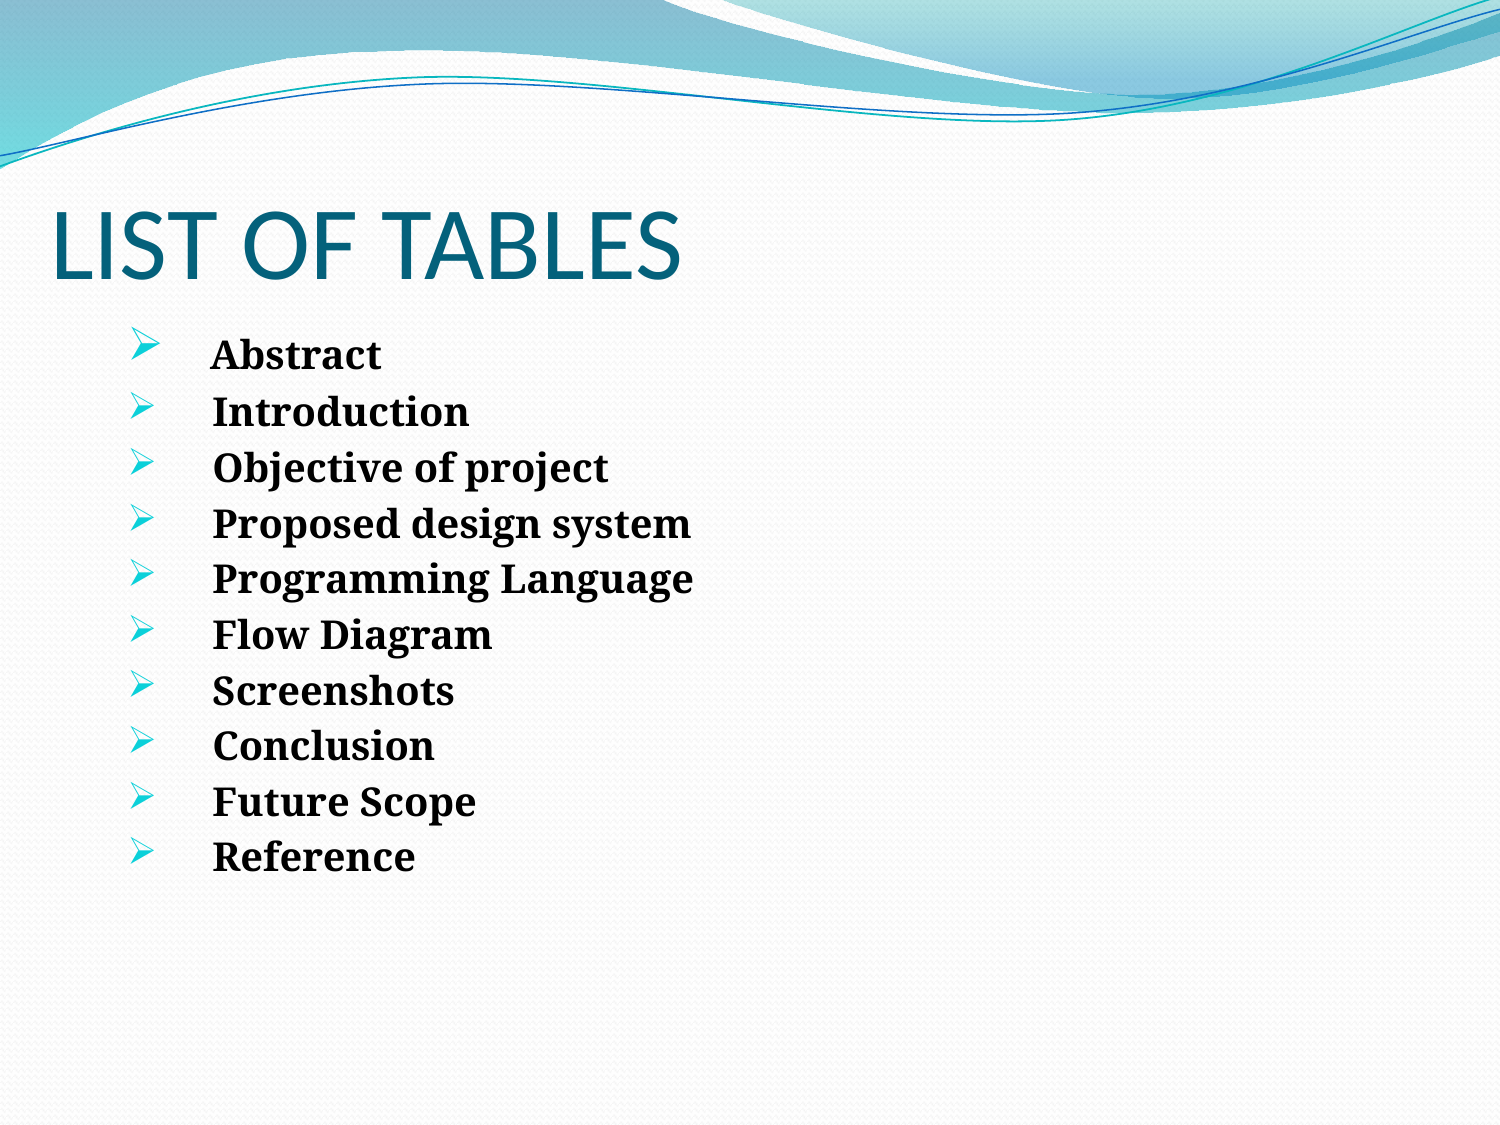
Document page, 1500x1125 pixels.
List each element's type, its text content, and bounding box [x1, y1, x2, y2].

title LIST OF TABLES [50, 112, 1400, 300]
list Abstract Introduction Objective of project Proposed design system Programming Language Flow Diagram Screenshots Conclusion Future Scope Reference [112, 312, 1038, 1125]
